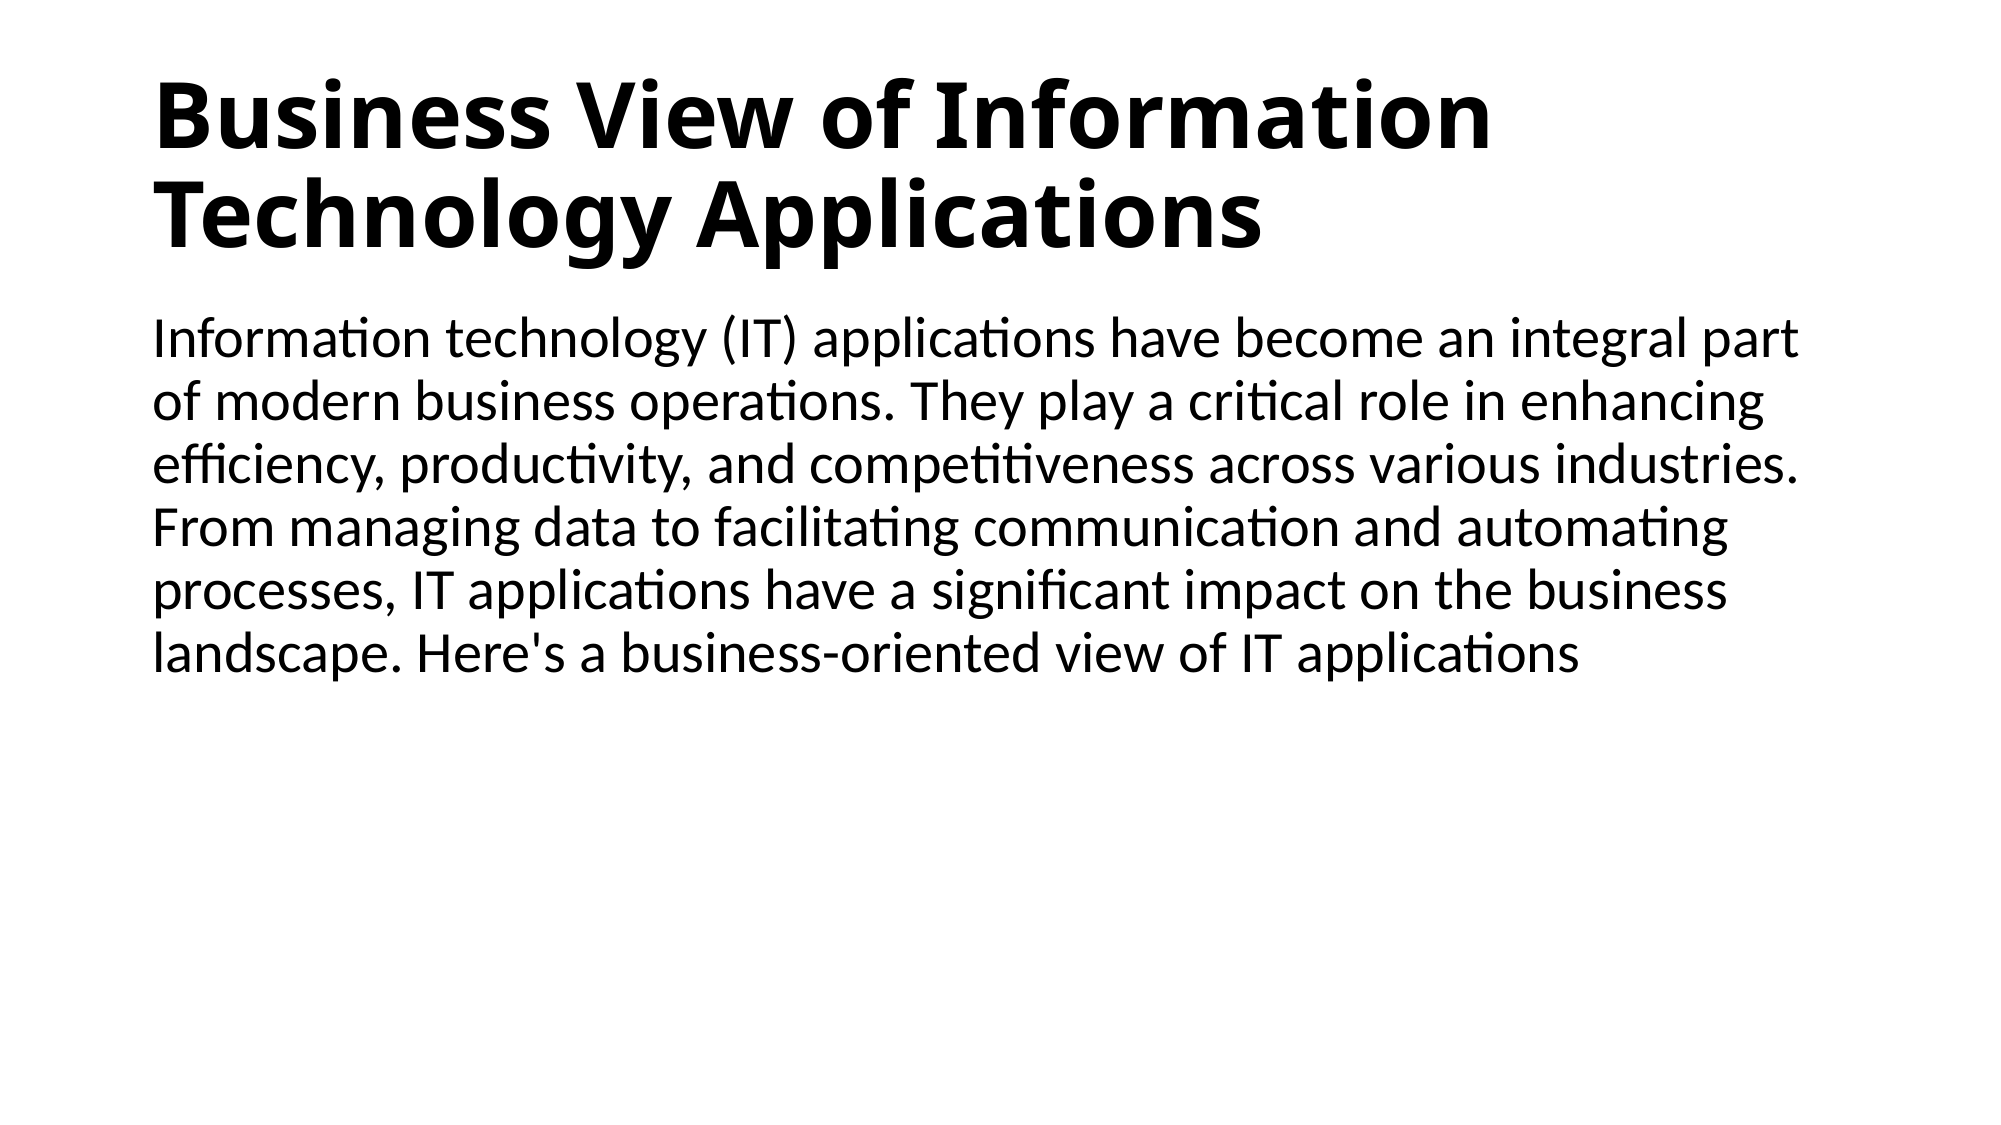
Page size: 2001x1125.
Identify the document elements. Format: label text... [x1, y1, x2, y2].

title Business View of Information Technology Applications [137, 59, 1863, 278]
list Information technology (IT) applications have become an integral part of modern business operations. They play a critical role in enhancing efficiency, productivity, and competitiveness across various industries. From managing data to facilitating communication and automating processes, IT applications have a significant impact on the business landscape. Here's a business-oriented view of IT applications [137, 299, 1863, 1014]
